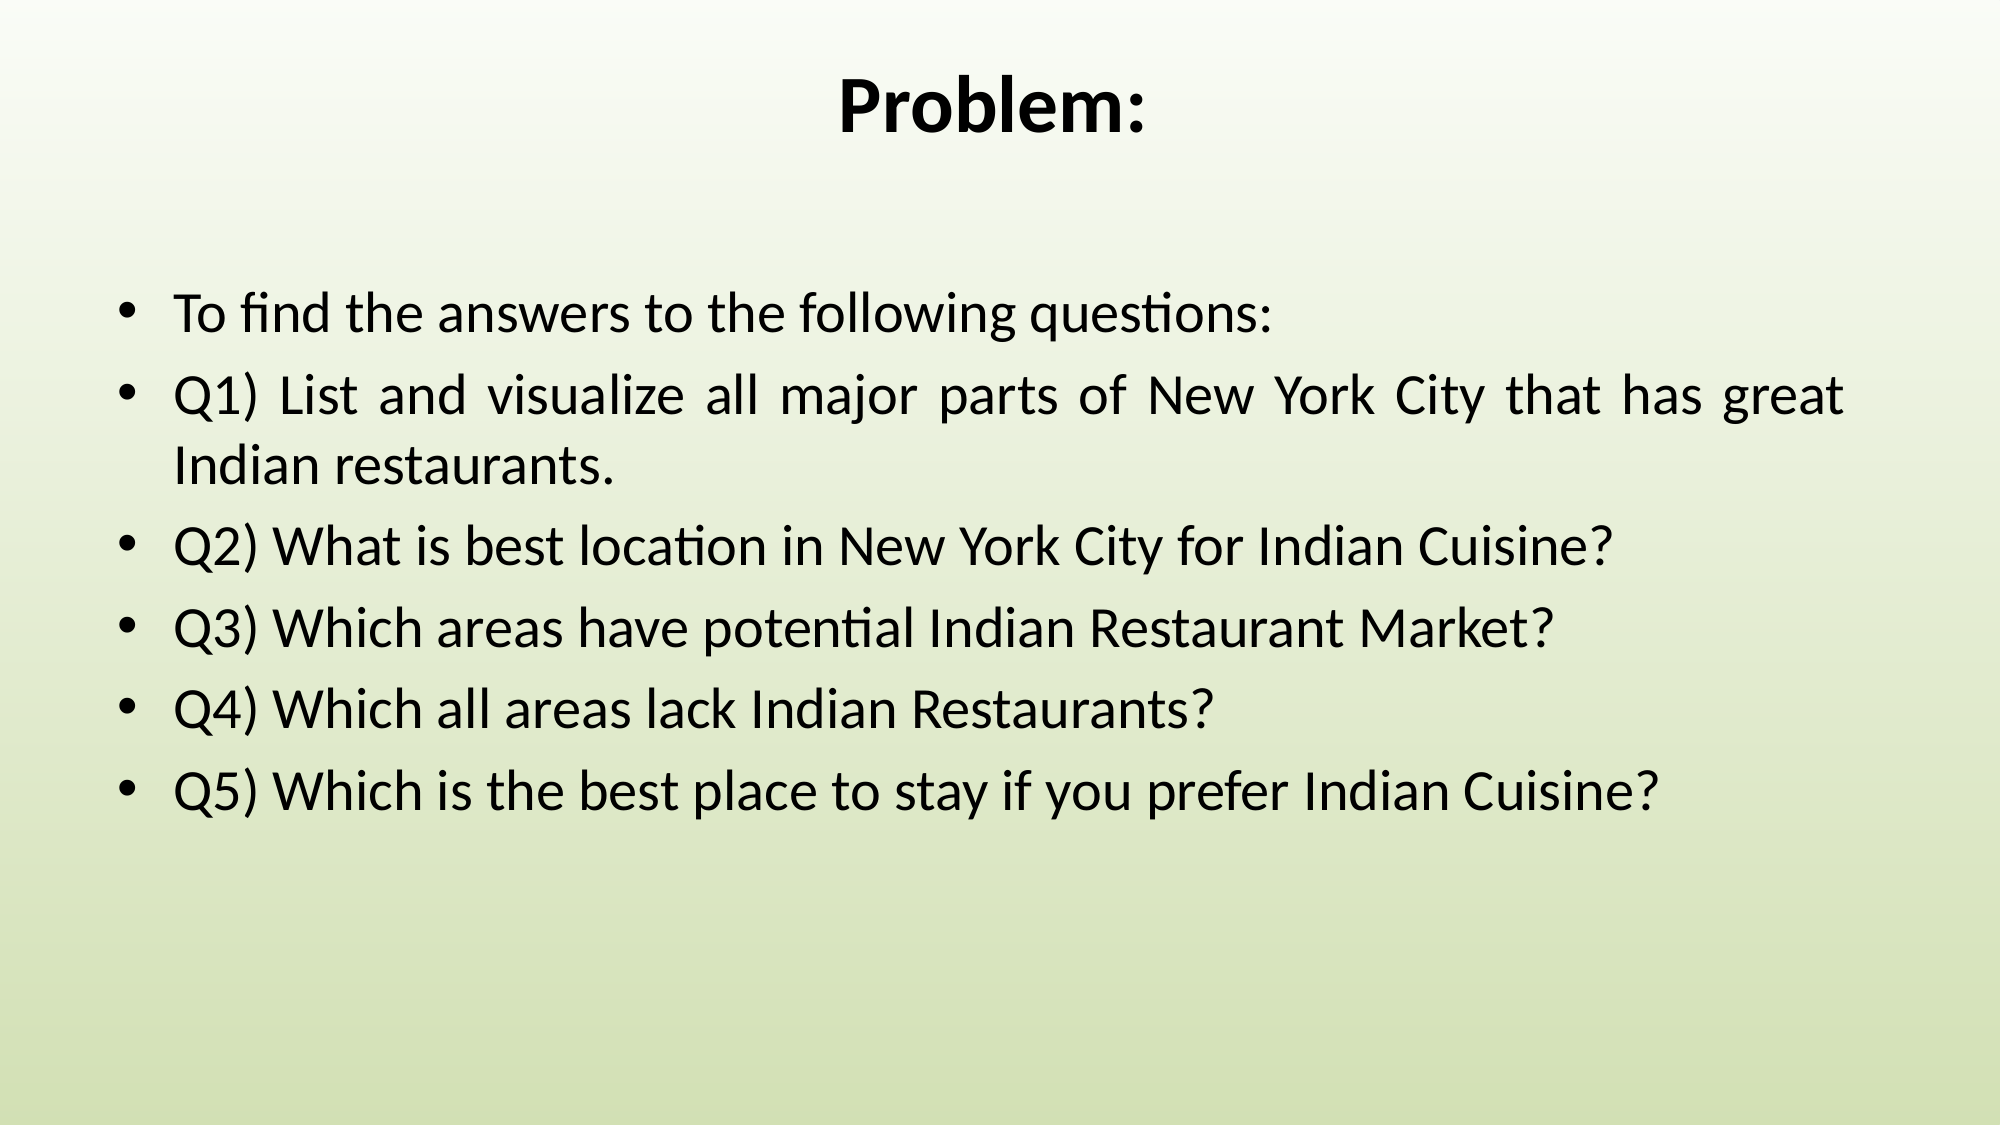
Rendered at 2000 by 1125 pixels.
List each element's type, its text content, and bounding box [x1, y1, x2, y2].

list To find the answers to the following questions: Q1) List and visualize all major parts of New York City that has great Indian restaurants. Q2) What is best location in New York City for Indian Cuisine? Q3) Which areas have potential Indian Restaurant Market? Q4) Which all areas lack Indian Restaurants? Q5) Which is the best place to stay if you prefer Indian Cuisine? [101, 267, 1862, 980]
title Problem: [31, 42, 1957, 157]
